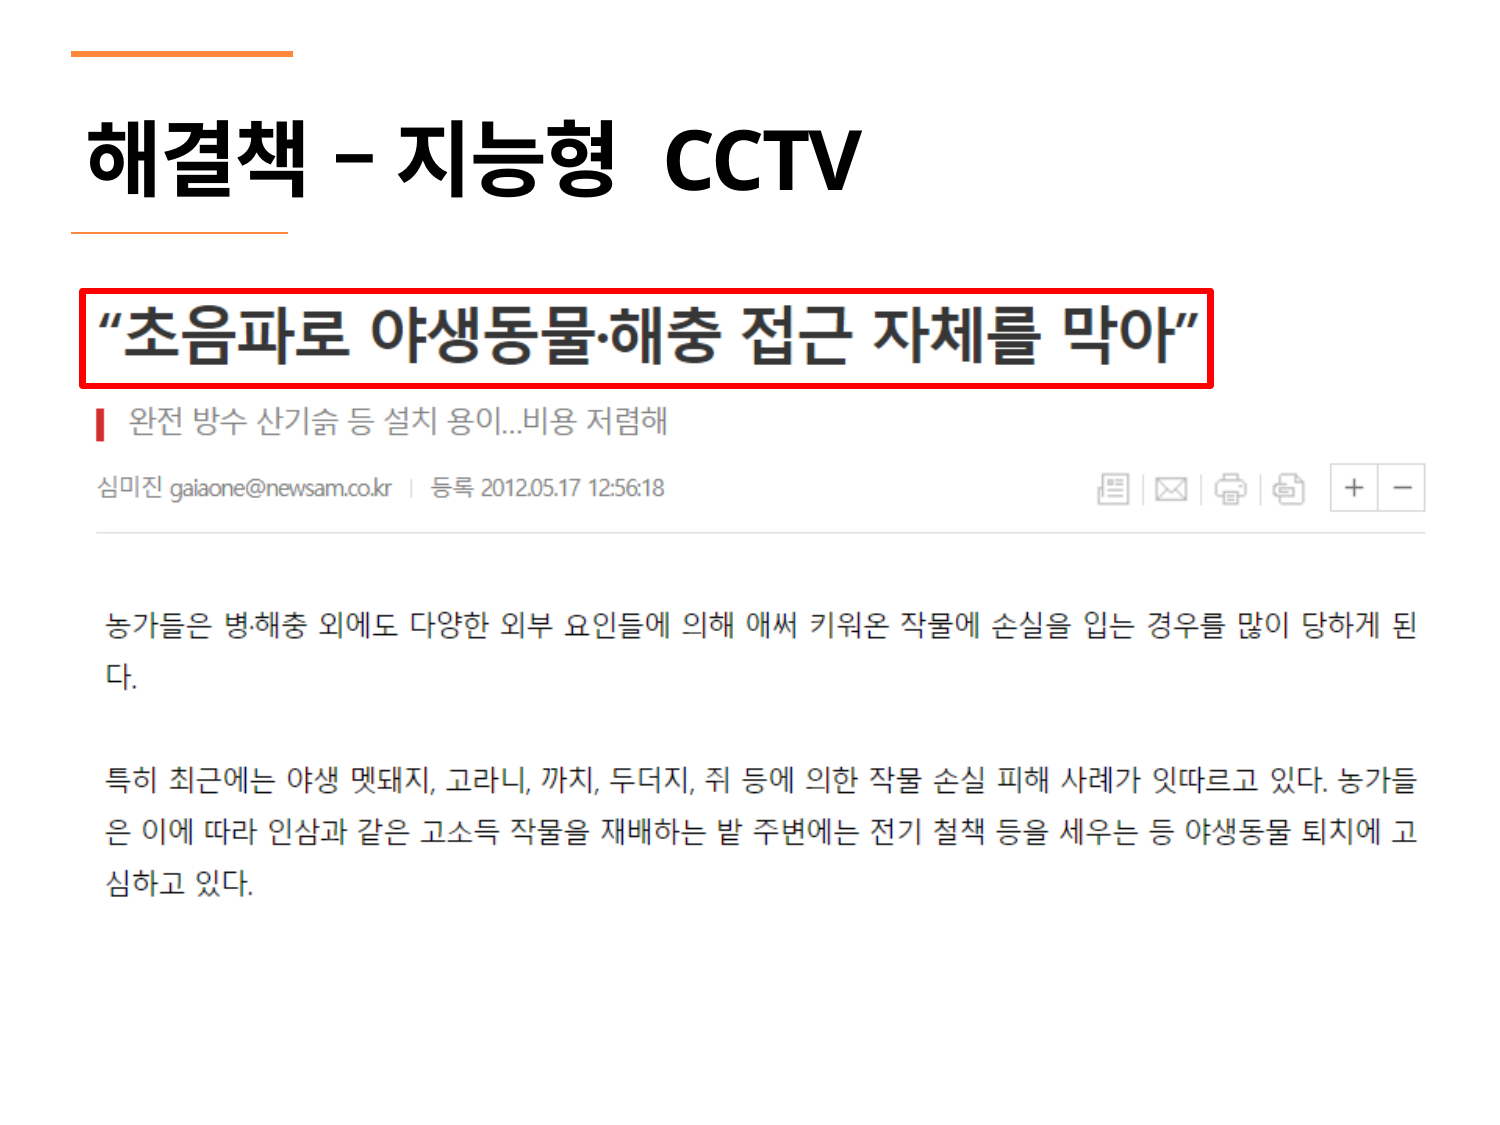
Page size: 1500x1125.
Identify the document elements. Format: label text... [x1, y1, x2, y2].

text_box 해결책 – 지능형 CCTV [70, 62, 1152, 232]
picture [73, 267, 1457, 936]
